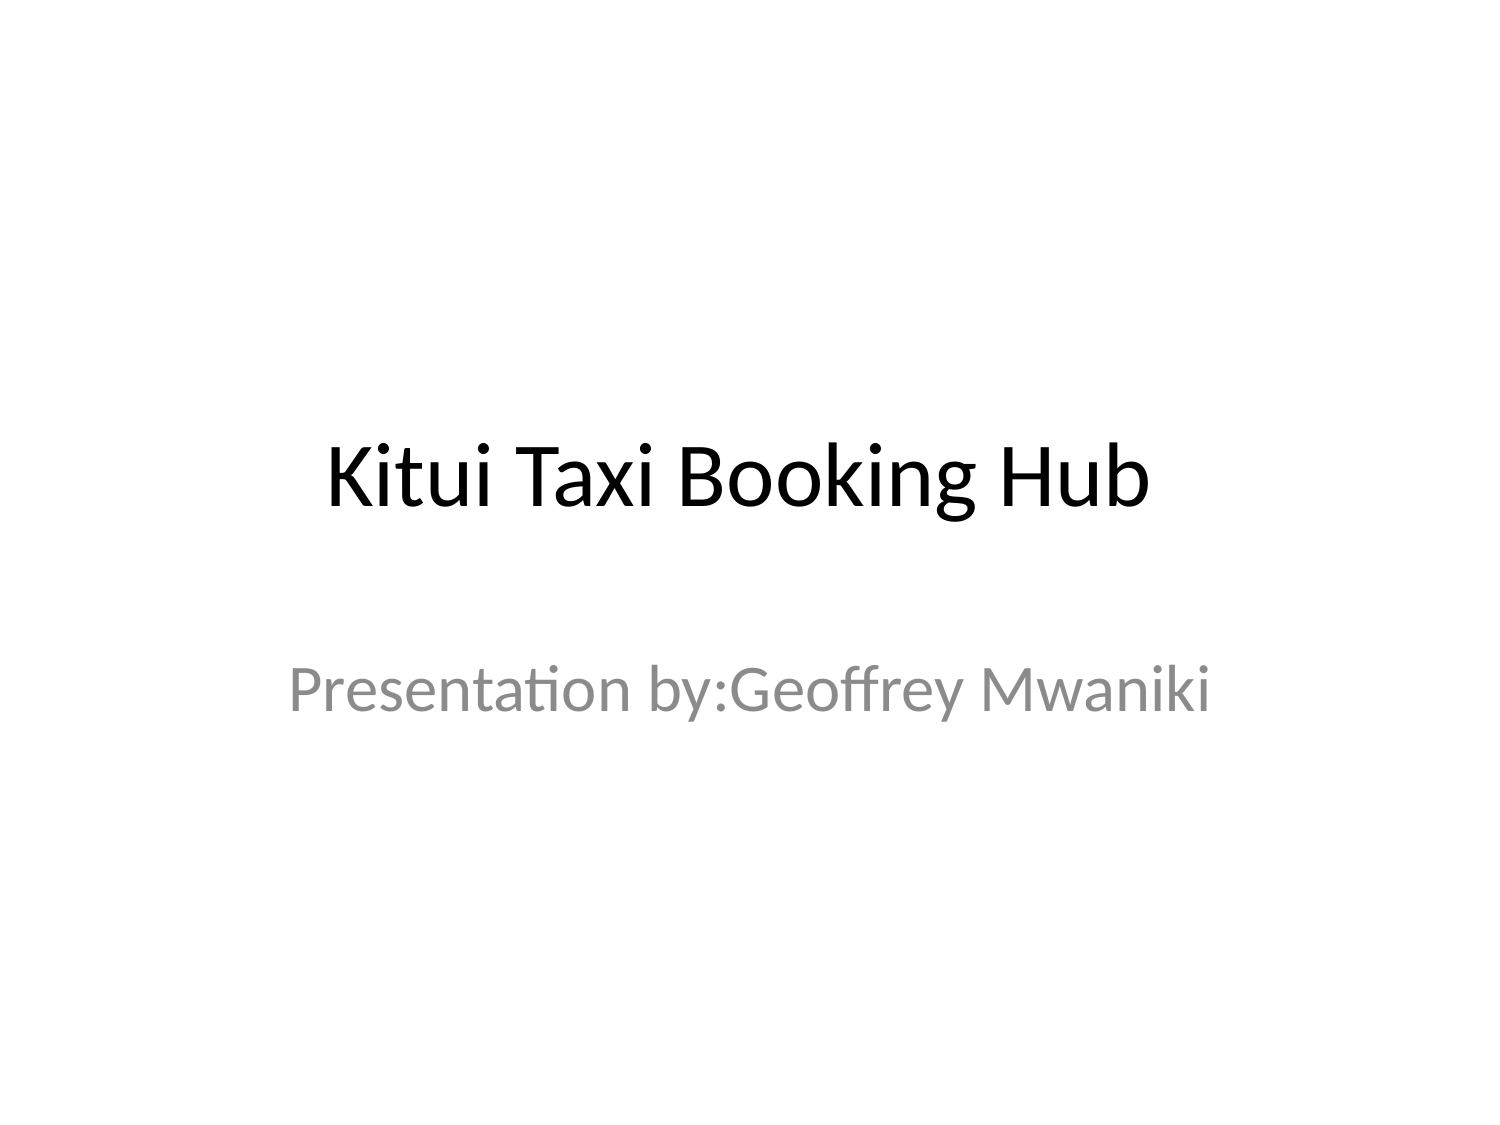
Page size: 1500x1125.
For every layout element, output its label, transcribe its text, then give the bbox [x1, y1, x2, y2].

title Kitui Taxi Booking Hub [112, 349, 1388, 591]
subtitle Presentation by:Geoffrey Mwaniki [225, 637, 1275, 925]
